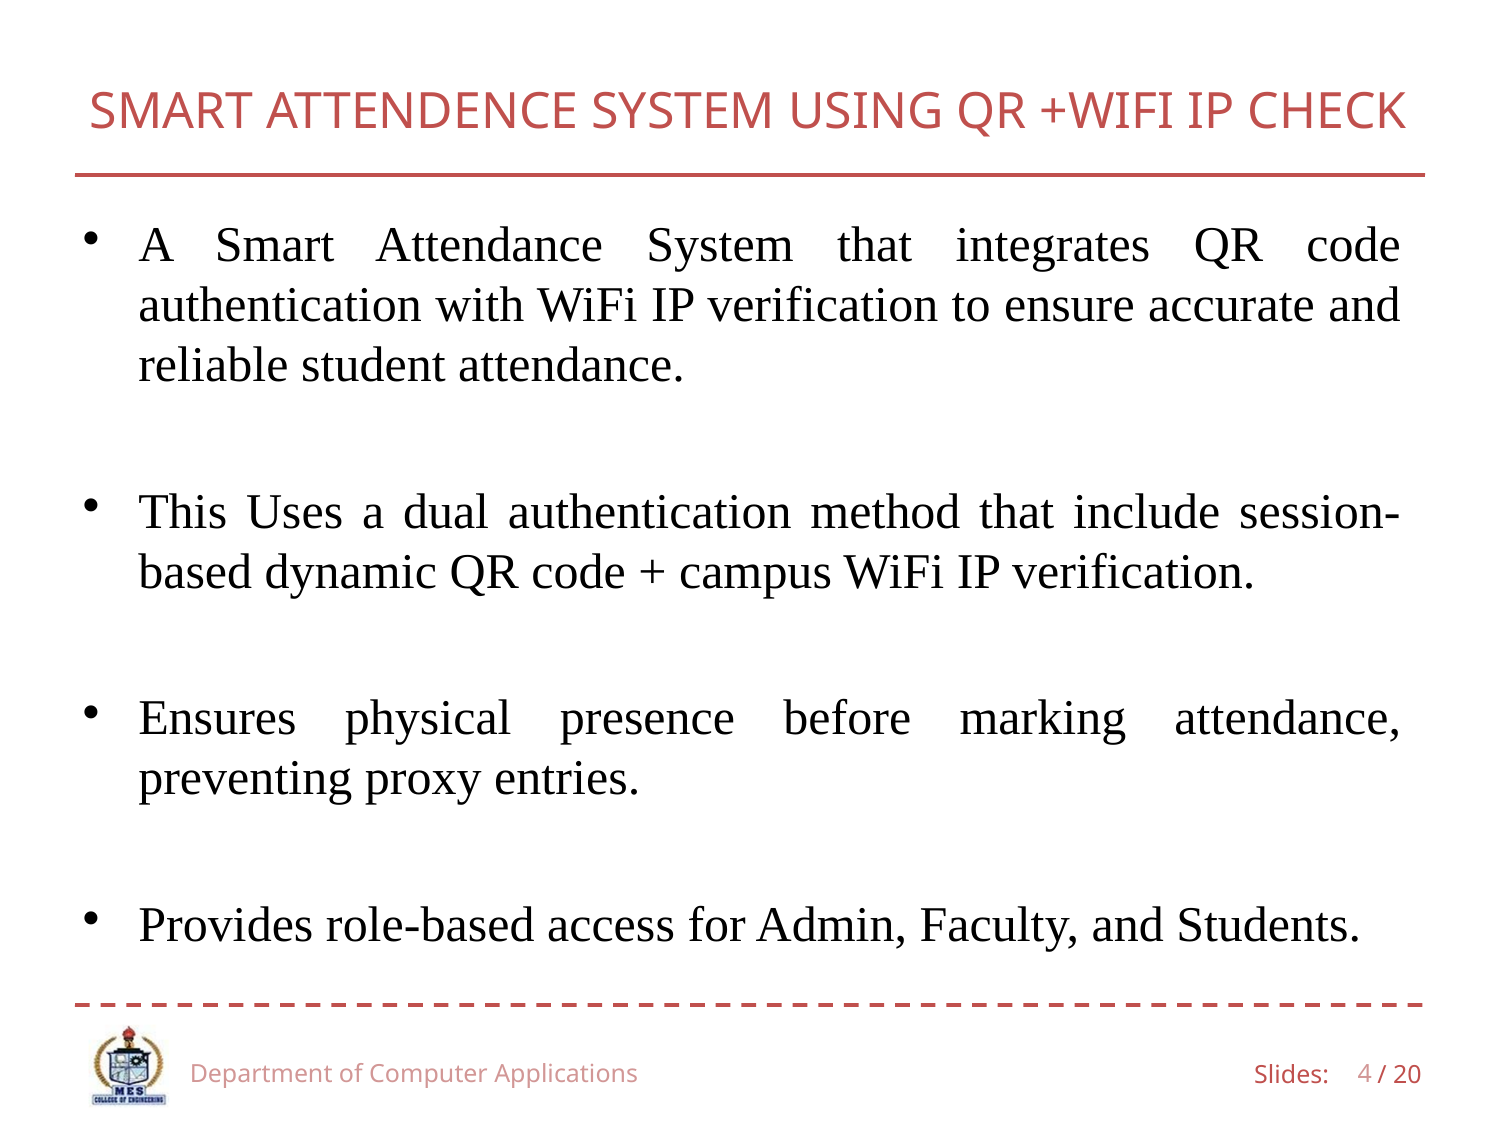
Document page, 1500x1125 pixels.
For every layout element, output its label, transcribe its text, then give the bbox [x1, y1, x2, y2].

text_box 4 [1324, 1044, 1387, 1104]
text_box Department of Computer Applications [174, 1042, 675, 1102]
text_box A Smart Attendance System that integrates QR code authentication with WiFi IP verification to ensure accurate and reliable student attendance. This Uses a dual authentication method that include session-based dynamic QR code + campus WiFi IP verification. Ensures physical presence before marking attendance, preventing proxy entries. Provides role-based access for Admin, Faculty, and Students. [67, 203, 1417, 1016]
picture [87, 1023, 170, 1109]
text_box SMART ATTENDENCE SYSTEM USING QR +WIFI IP CHECK [74, 37, 1425, 180]
